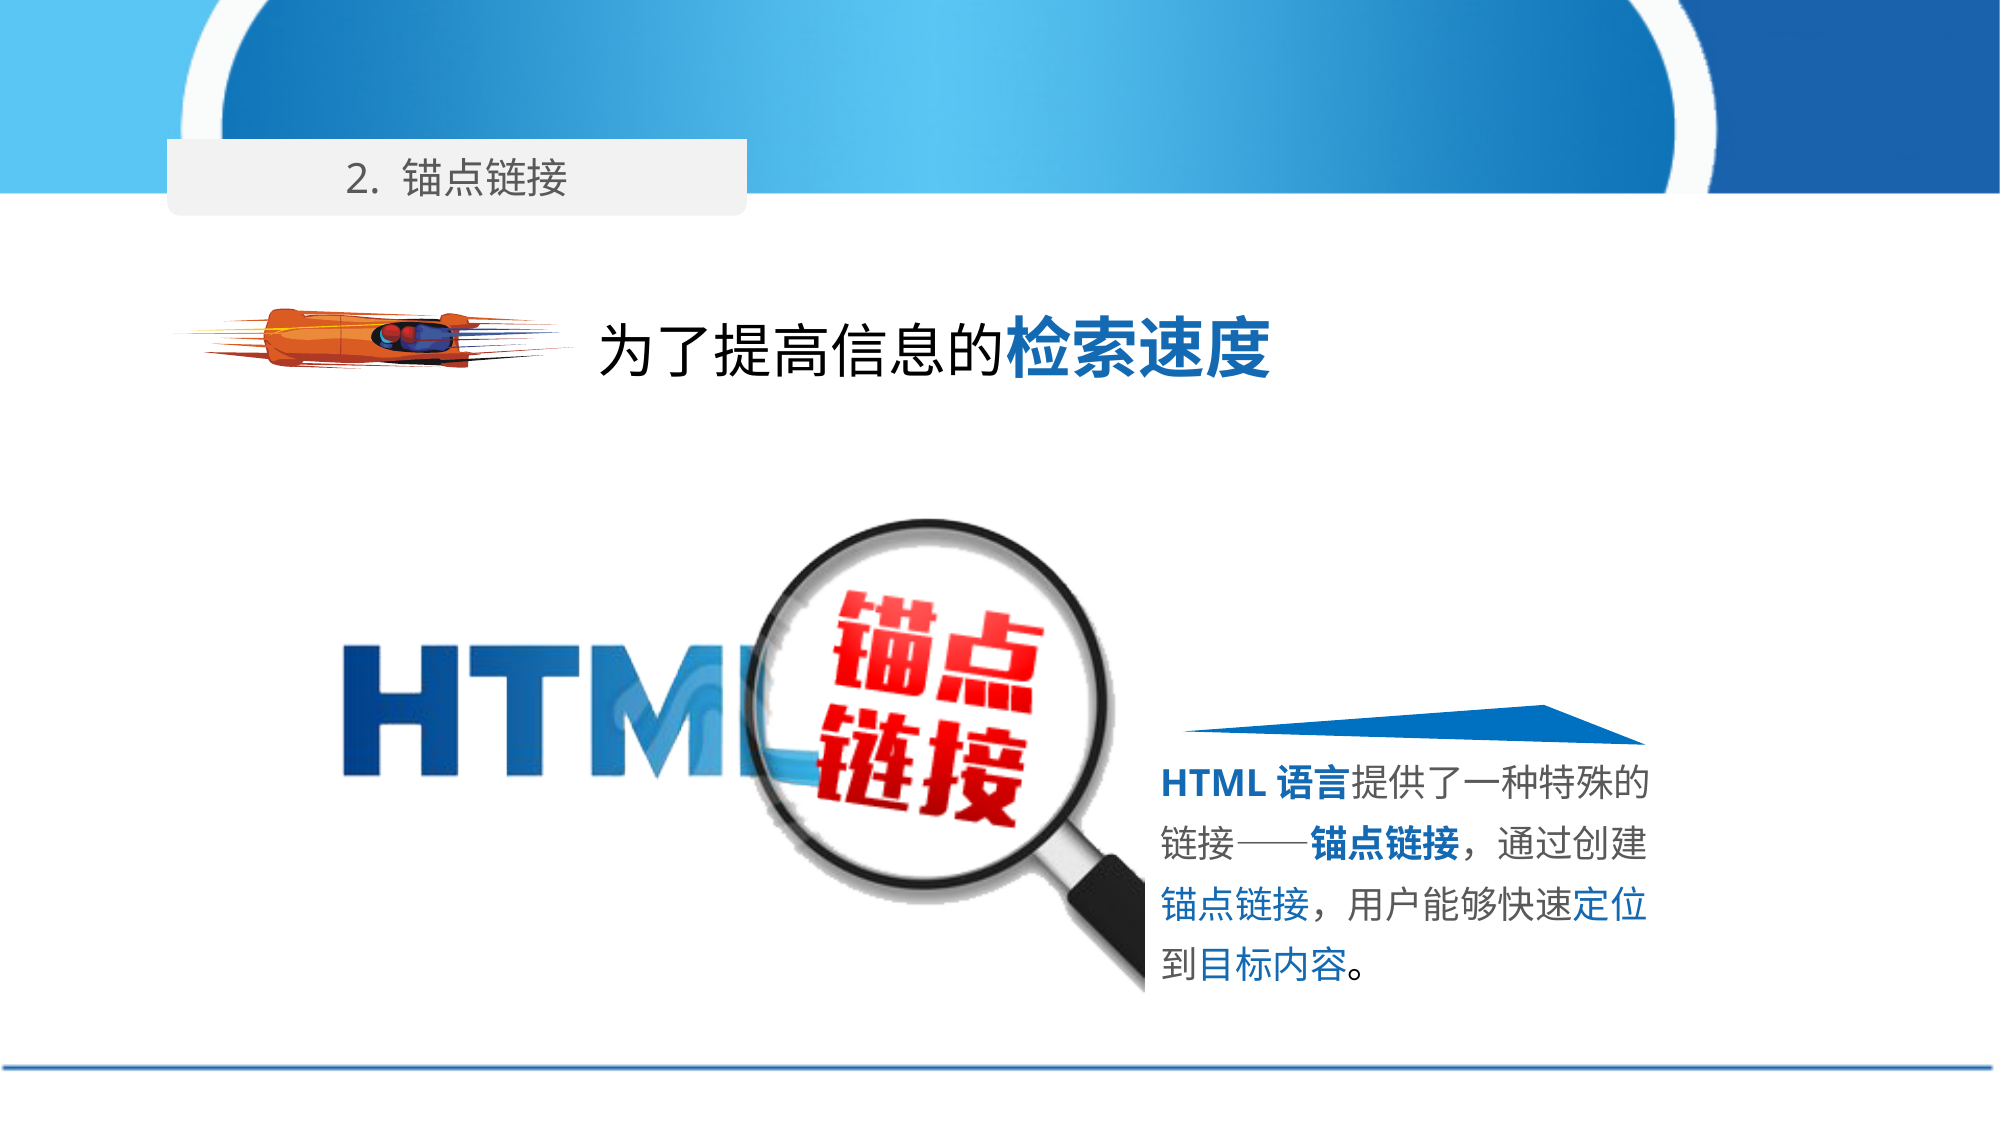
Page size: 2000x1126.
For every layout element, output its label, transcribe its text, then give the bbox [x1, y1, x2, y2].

text_box 2. 锚点链接 [167, 144, 747, 210]
text_box [165, 136, 749, 218]
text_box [235, 192, 1418, 487]
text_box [311, 444, 1674, 998]
picture [0, 0, 2000, 1126]
